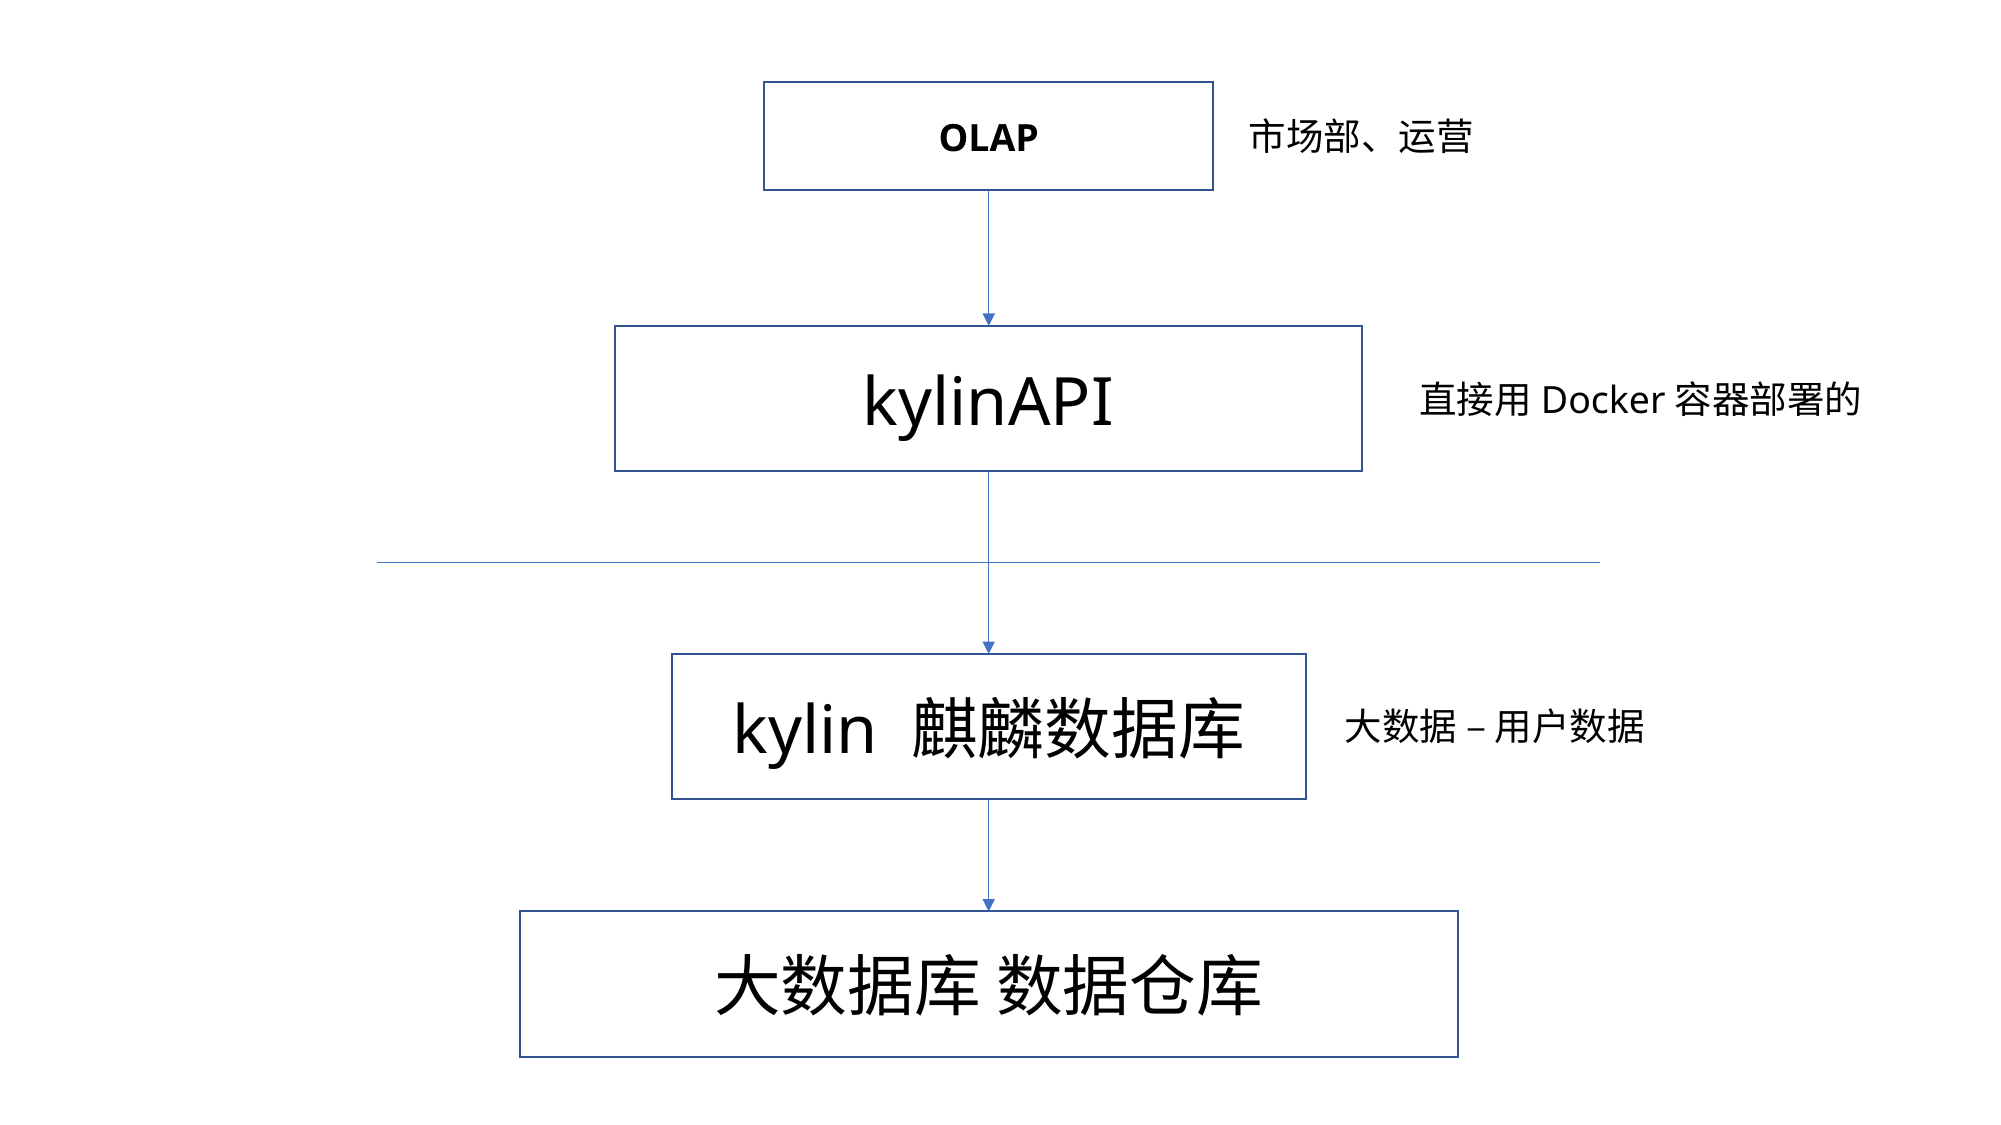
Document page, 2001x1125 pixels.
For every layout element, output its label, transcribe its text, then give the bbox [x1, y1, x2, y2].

text_box kylinAPI [614, 325, 1363, 472]
text_box 大数据 – 用户数据 [1330, 696, 1660, 756]
text_box 直接用Docker容器部署的 [1404, 368, 1878, 428]
text_box 大数据库 数据仓库 [519, 910, 1459, 1058]
text_box kylin 麒麟数据库 [671, 653, 1307, 800]
text_box OLAP [763, 81, 1214, 191]
text_box 市场部、运营 [1234, 106, 1489, 166]
